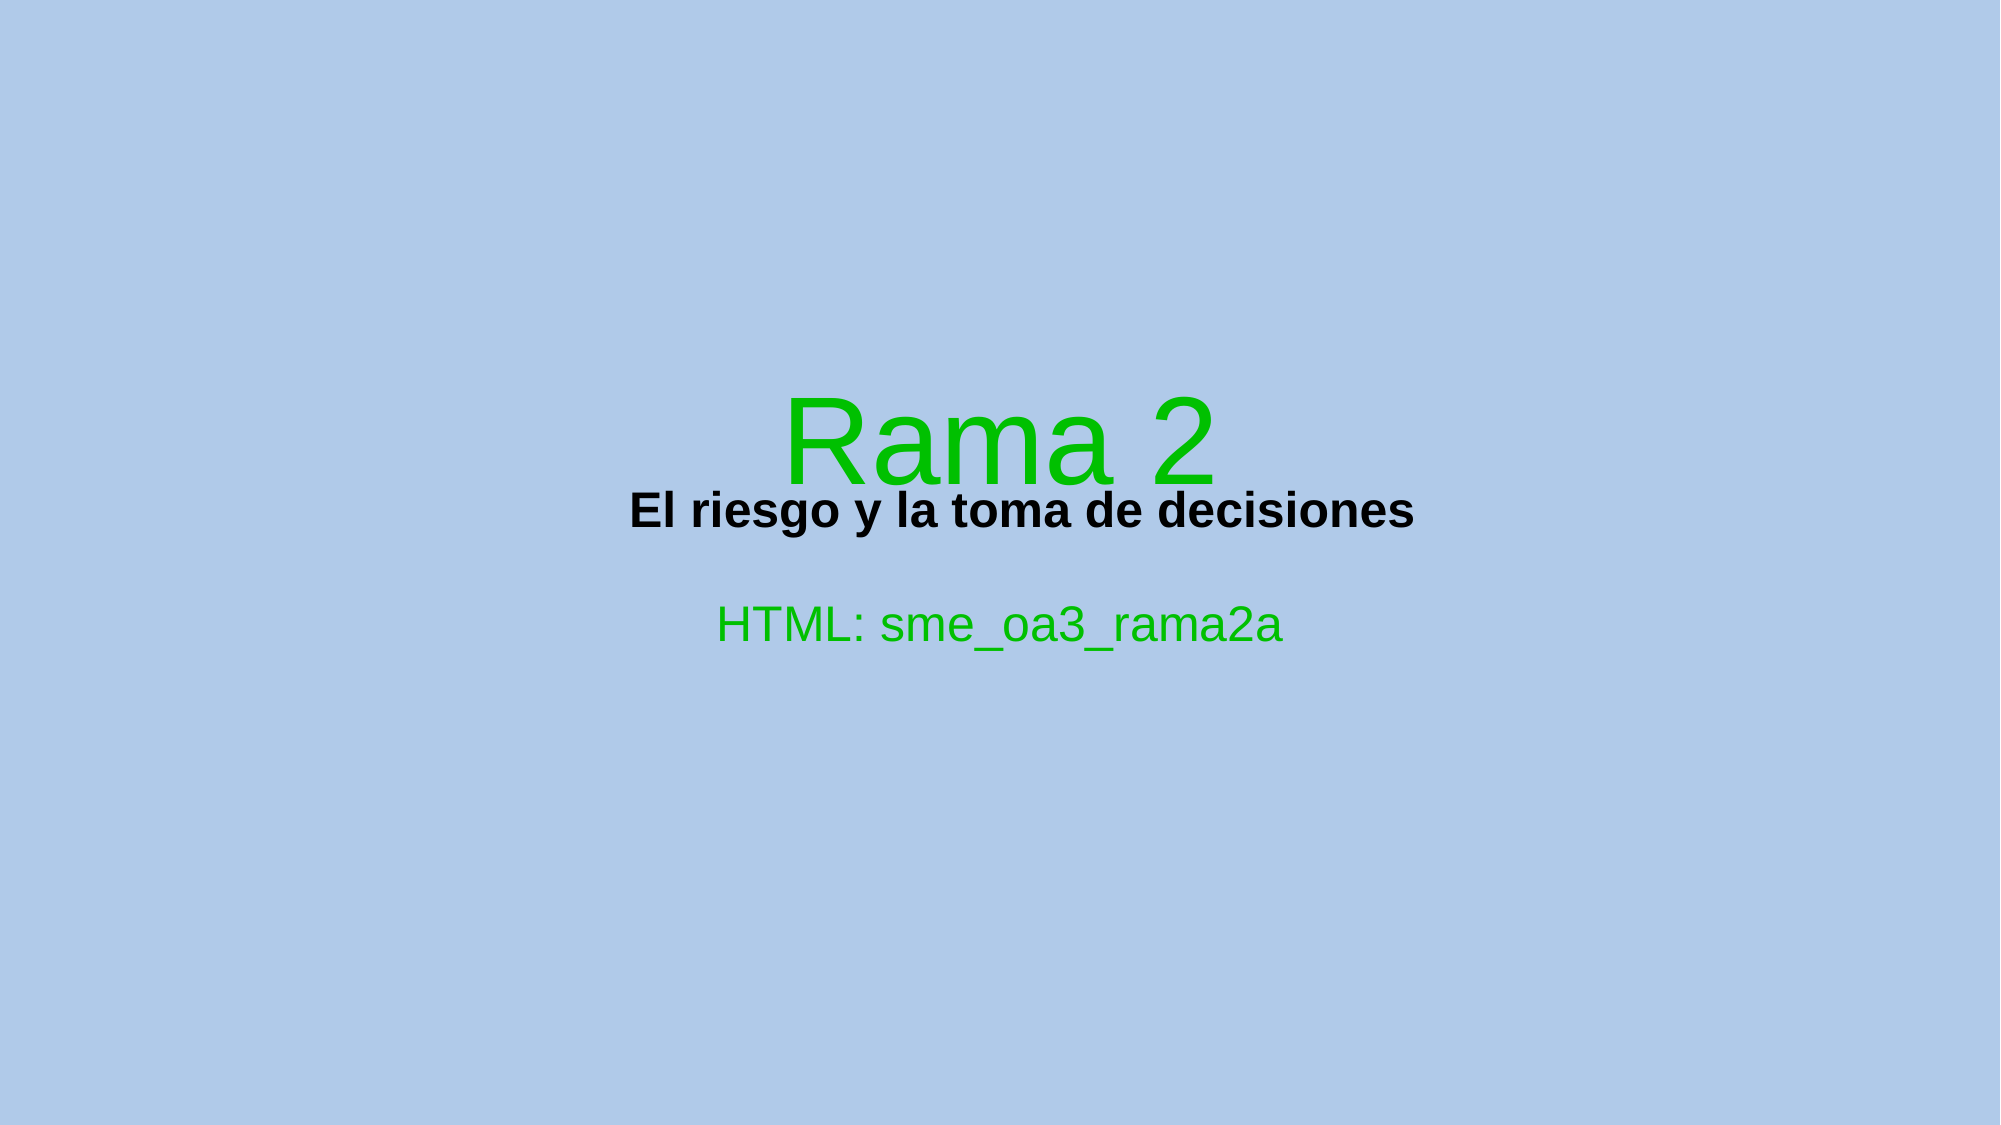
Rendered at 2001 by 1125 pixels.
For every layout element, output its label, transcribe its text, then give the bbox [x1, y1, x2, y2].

subtitle HTML: sme_oa3_rama2a [249, 590, 1750, 863]
title Rama 2 [249, 184, 1750, 576]
text_box El riesgo y la toma de decisiones [614, 469, 1445, 545]
